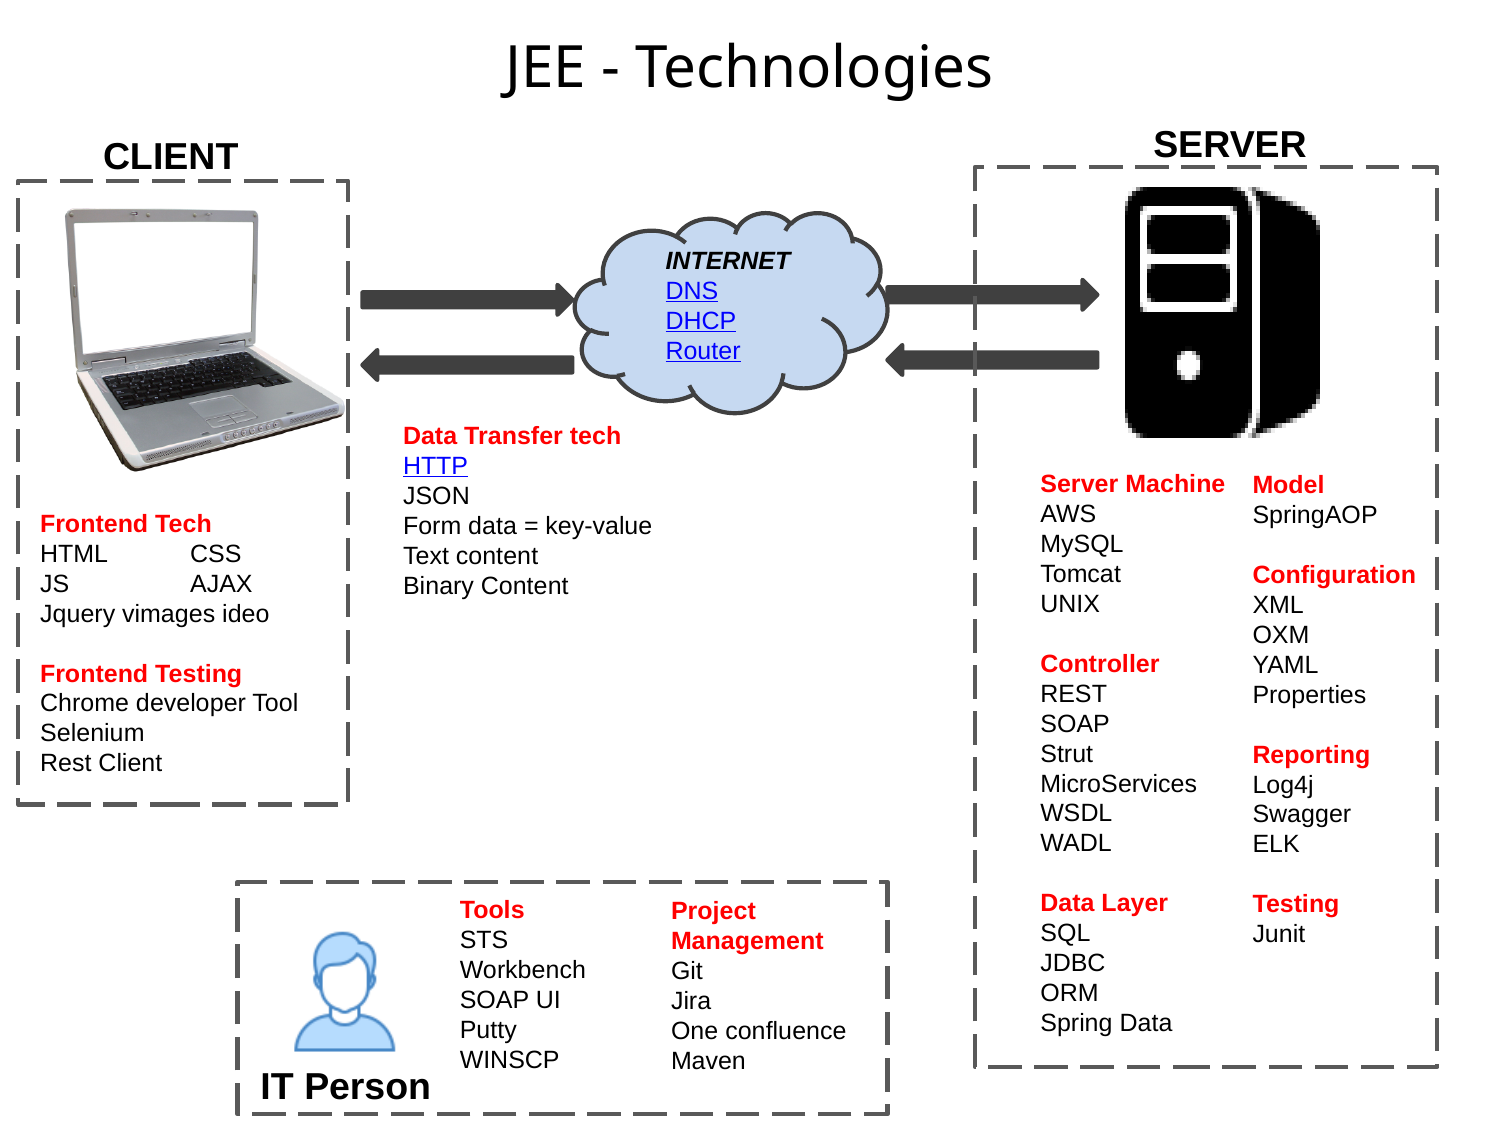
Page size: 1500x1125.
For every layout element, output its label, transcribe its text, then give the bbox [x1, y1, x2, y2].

text_box [360, 282, 574, 317]
text_box [885, 343, 973, 377]
text_box CLIENT [88, 124, 254, 180]
text_box JEE - Technologies [75, 5, 1425, 123]
text_box INTERNET DNS DHCP Router [650, 237, 806, 372]
text_box [973, 165, 1439, 1069]
text_box [16, 179, 350, 807]
text_box SERVER [1138, 112, 1322, 167]
text_box Frontend Tech HTML CSS JS AJAX Jquery vimages ideo Frontend Testing Chrome developer Tool Selenium Rest Client [25, 805, 314, 815]
picture [1124, 187, 1321, 438]
picture [49, 198, 351, 487]
text_box [235, 880, 890, 1116]
text_box [572, 210, 890, 416]
text_box Data Transfer tech HTTP JSON Form data = key-value Text content Binary Content [388, 412, 676, 607]
text_box [360, 348, 575, 382]
picture [281, 929, 408, 1055]
text_box [885, 285, 974, 305]
